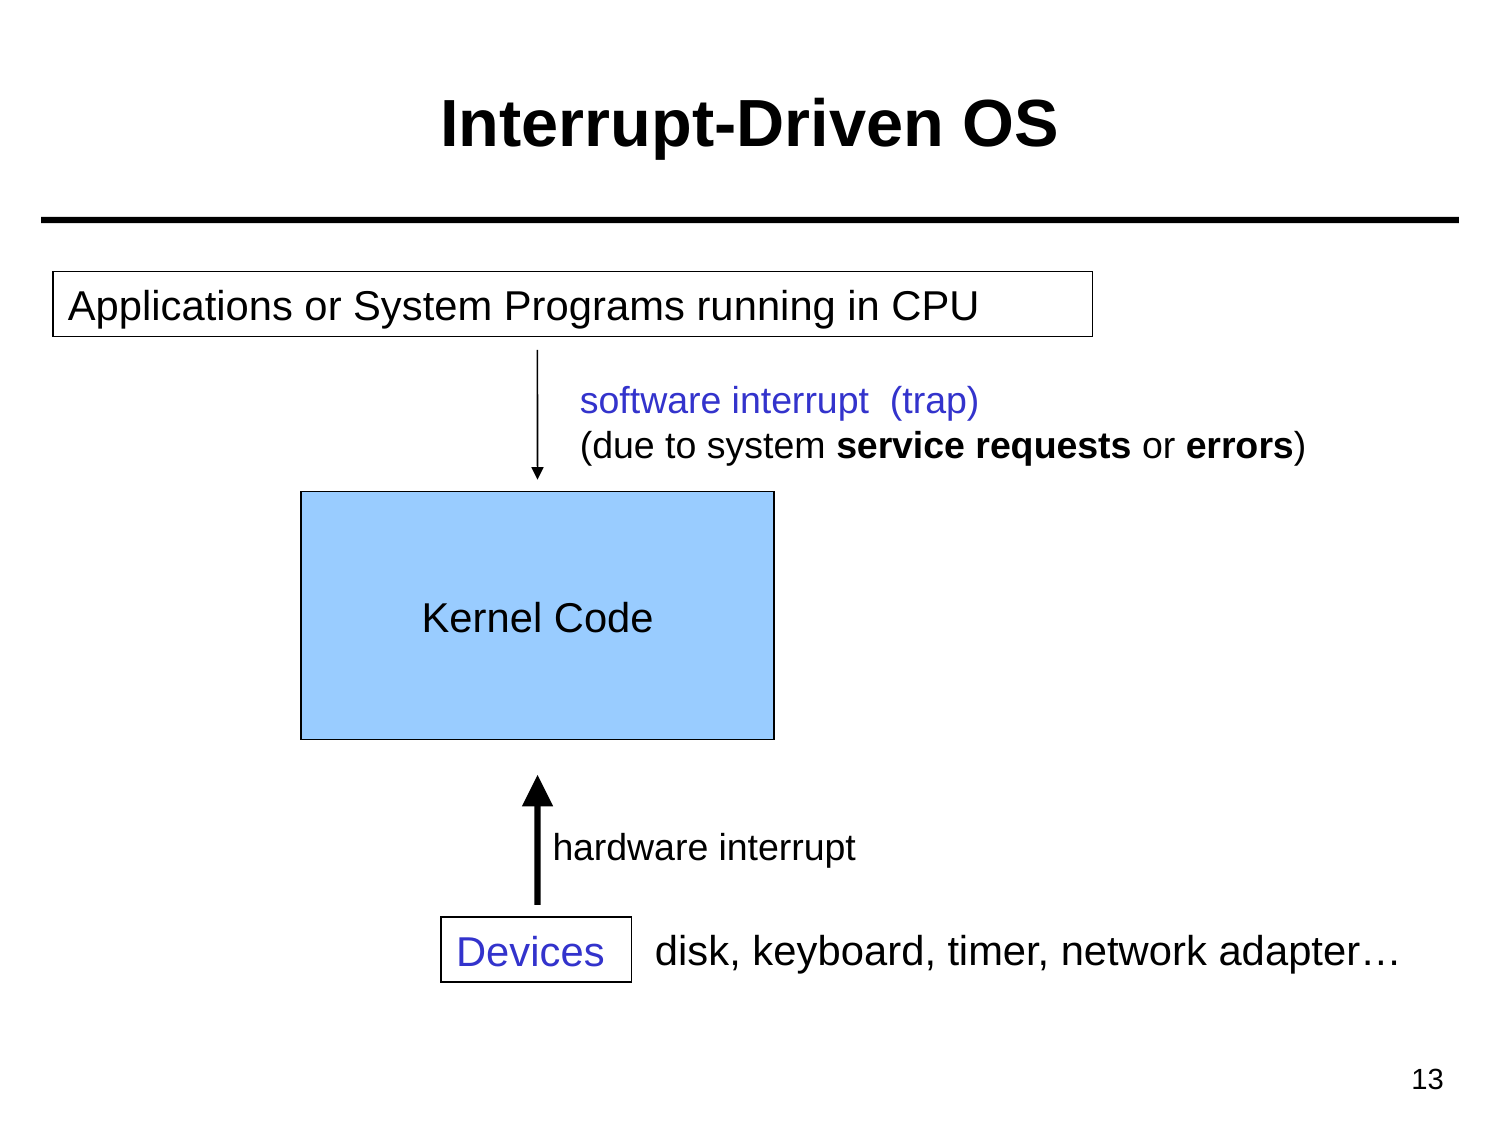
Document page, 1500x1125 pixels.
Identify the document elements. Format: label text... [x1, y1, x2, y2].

text_box hardware interrupt [537, 814, 872, 876]
text_box Devices [441, 916, 632, 983]
text_box [531, 349, 544, 480]
text_box disk, keyboard, timer, network adapter… [640, 915, 1418, 982]
text_box Applications or System Programs running in CPU [53, 271, 1093, 337]
slide_number 13 [1302, 1053, 1459, 1104]
title Interrupt-Driven OS [53, 26, 1447, 214]
text_box [527, 774, 548, 814]
text_box software interrupt (trap) (due to system service requests or errors) [565, 368, 1322, 474]
text_box Kernel Code [301, 491, 775, 740]
